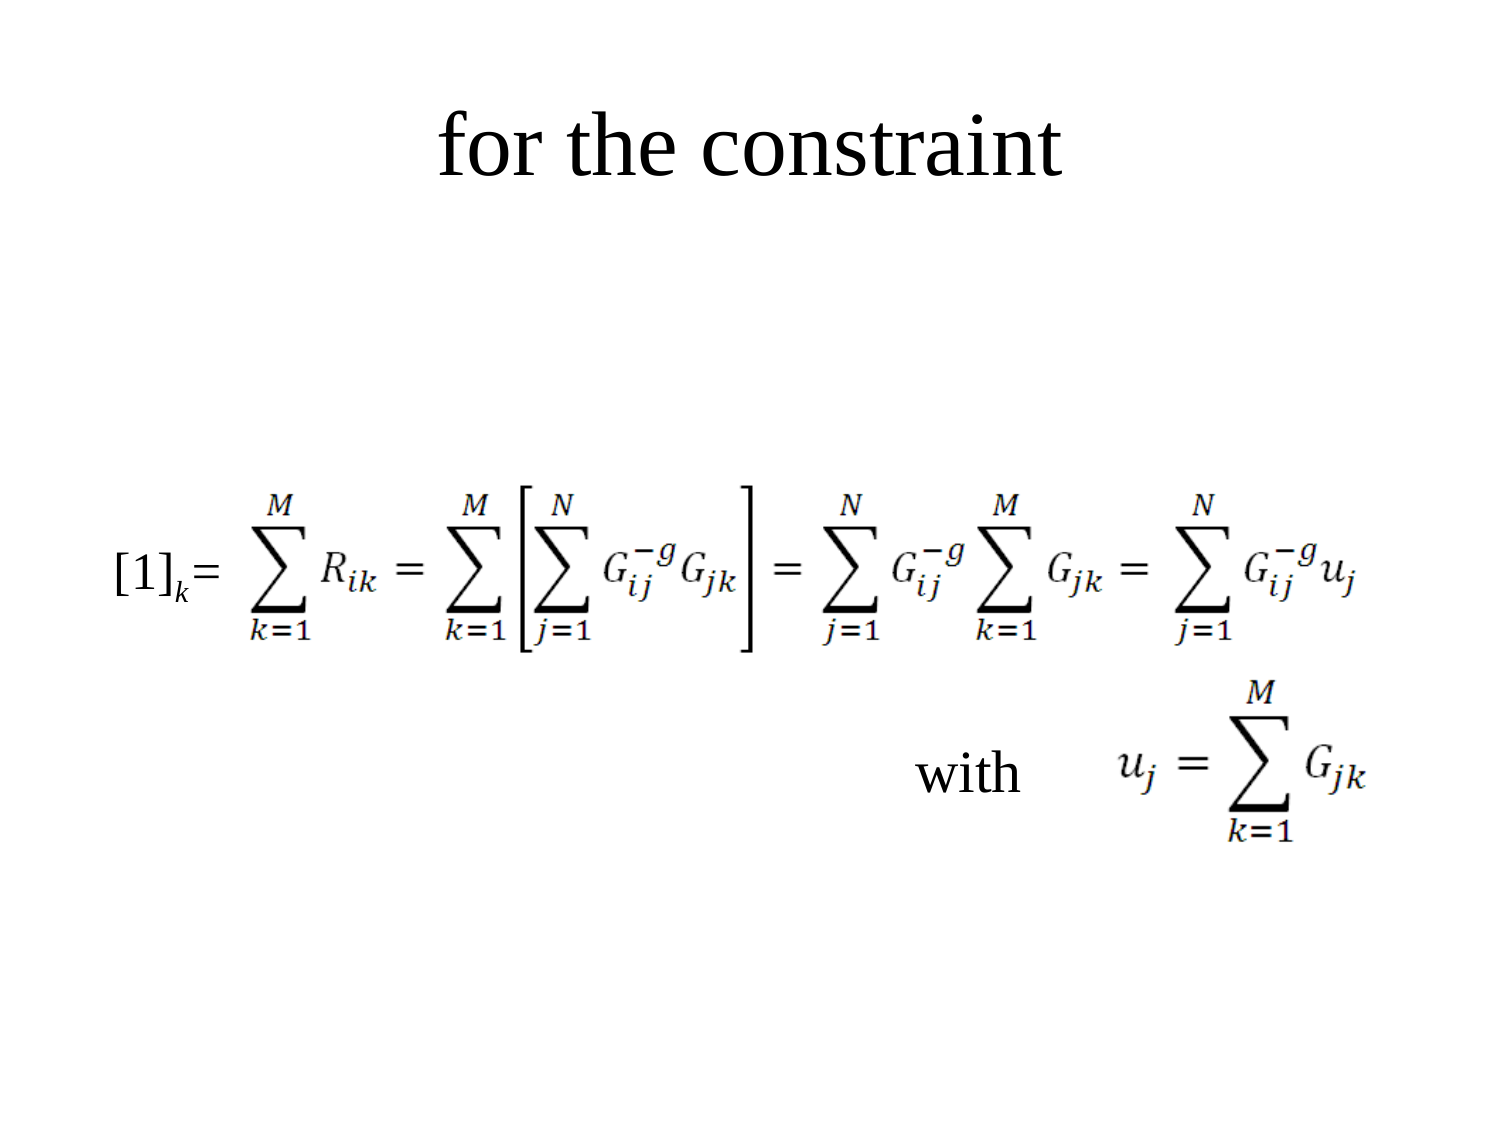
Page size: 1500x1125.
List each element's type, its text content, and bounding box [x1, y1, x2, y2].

text_box with [849, 735, 1088, 813]
text_box [1]k= [49, 529, 227, 617]
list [232, 449, 1388, 726]
picture [1099, 649, 1401, 876]
title for the constraint [75, 45, 1425, 233]
